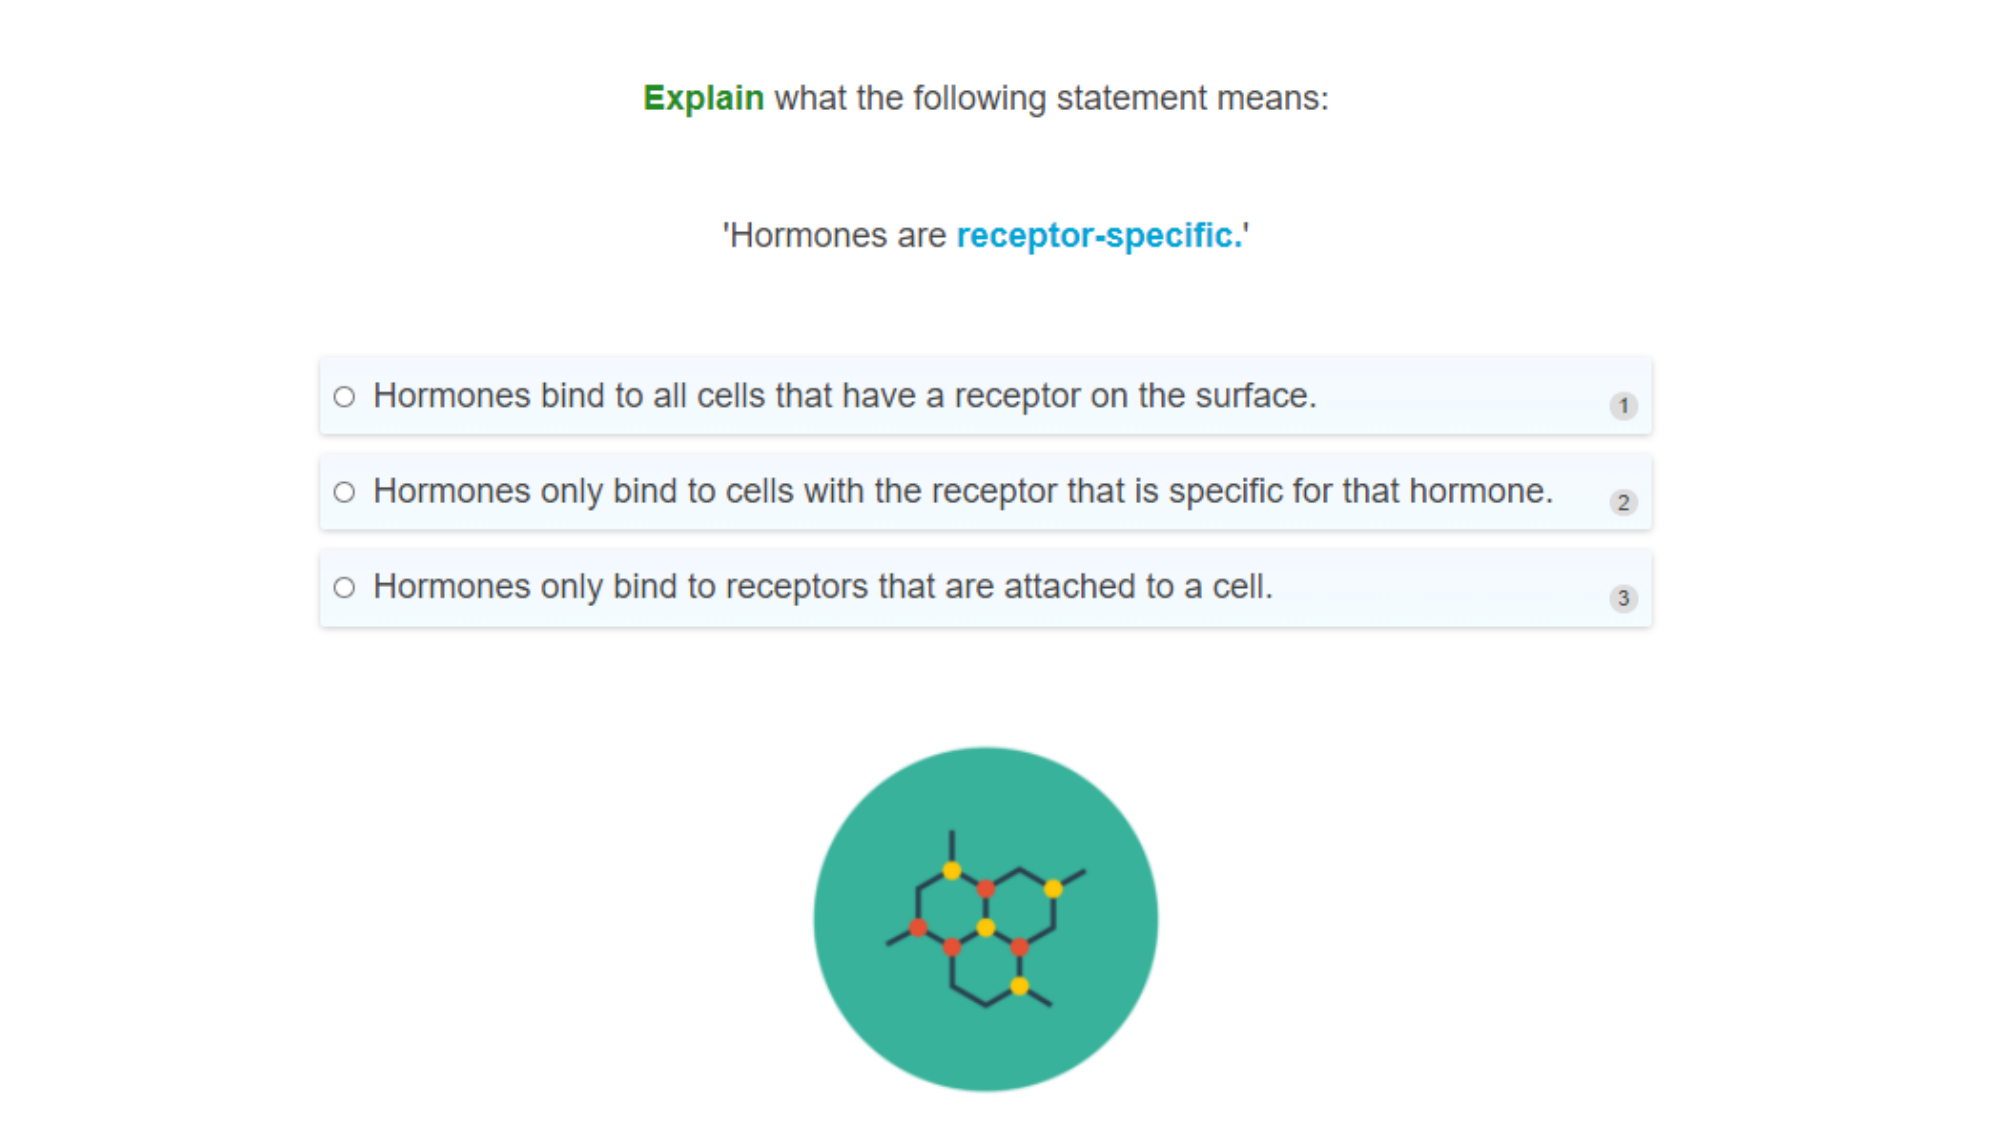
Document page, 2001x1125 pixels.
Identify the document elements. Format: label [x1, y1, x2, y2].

picture [255, 28, 1696, 1125]
